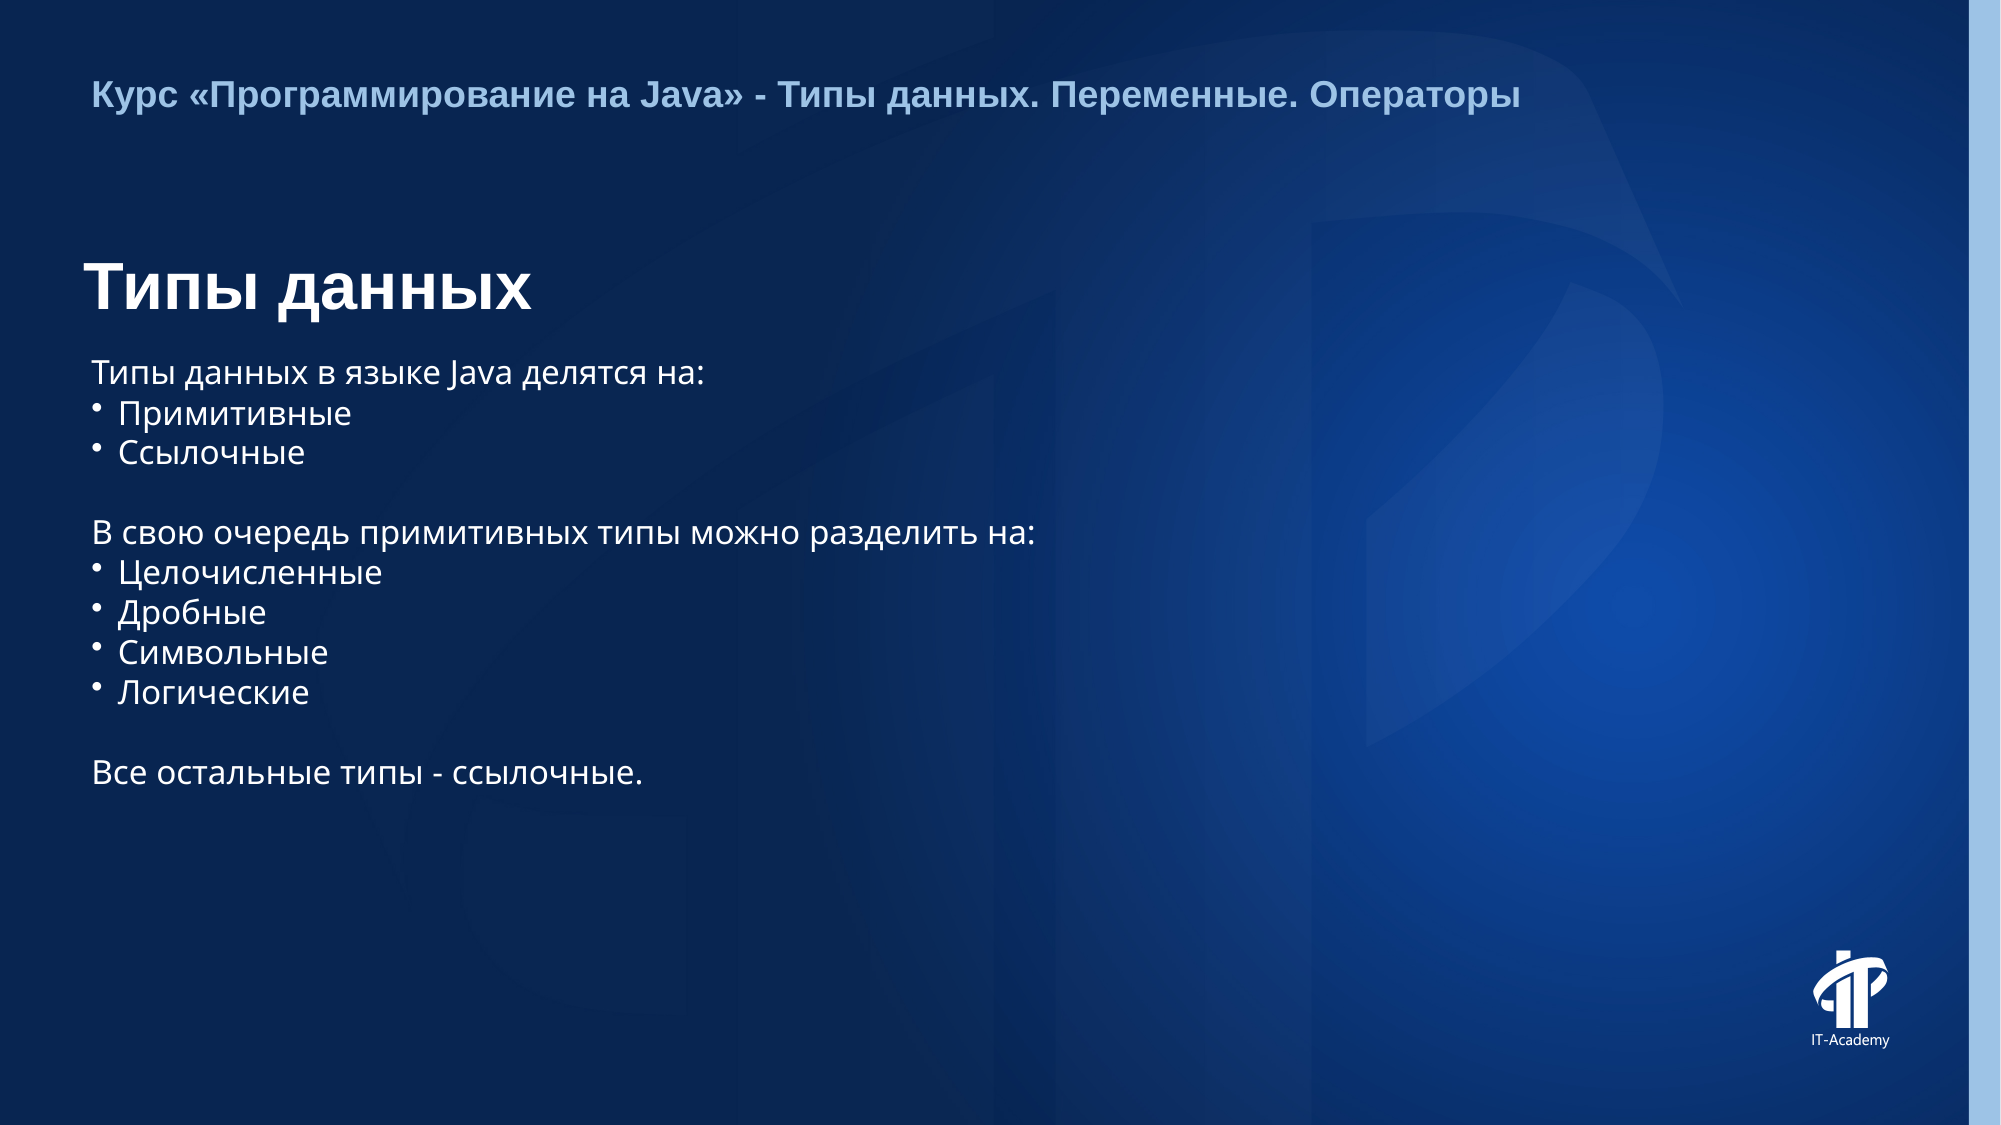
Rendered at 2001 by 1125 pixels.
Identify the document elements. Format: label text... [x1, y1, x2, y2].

text_box Типы данных в языке Java делятся на: Примитивные Ссылочные В свою очередь примитивных типы можно разделить на: Целочисленные Дробные Символьные Логические Все остальные типы - ссылочные. [84, 344, 1887, 799]
title Типы данных [76, 235, 1068, 342]
text_box Курс «Программирование на Java» - Типы данных. Переменные. Операторы [84, 62, 1790, 123]
picture [0, 0, 1968, 1125]
text_box [1968, 0, 2000, 1125]
